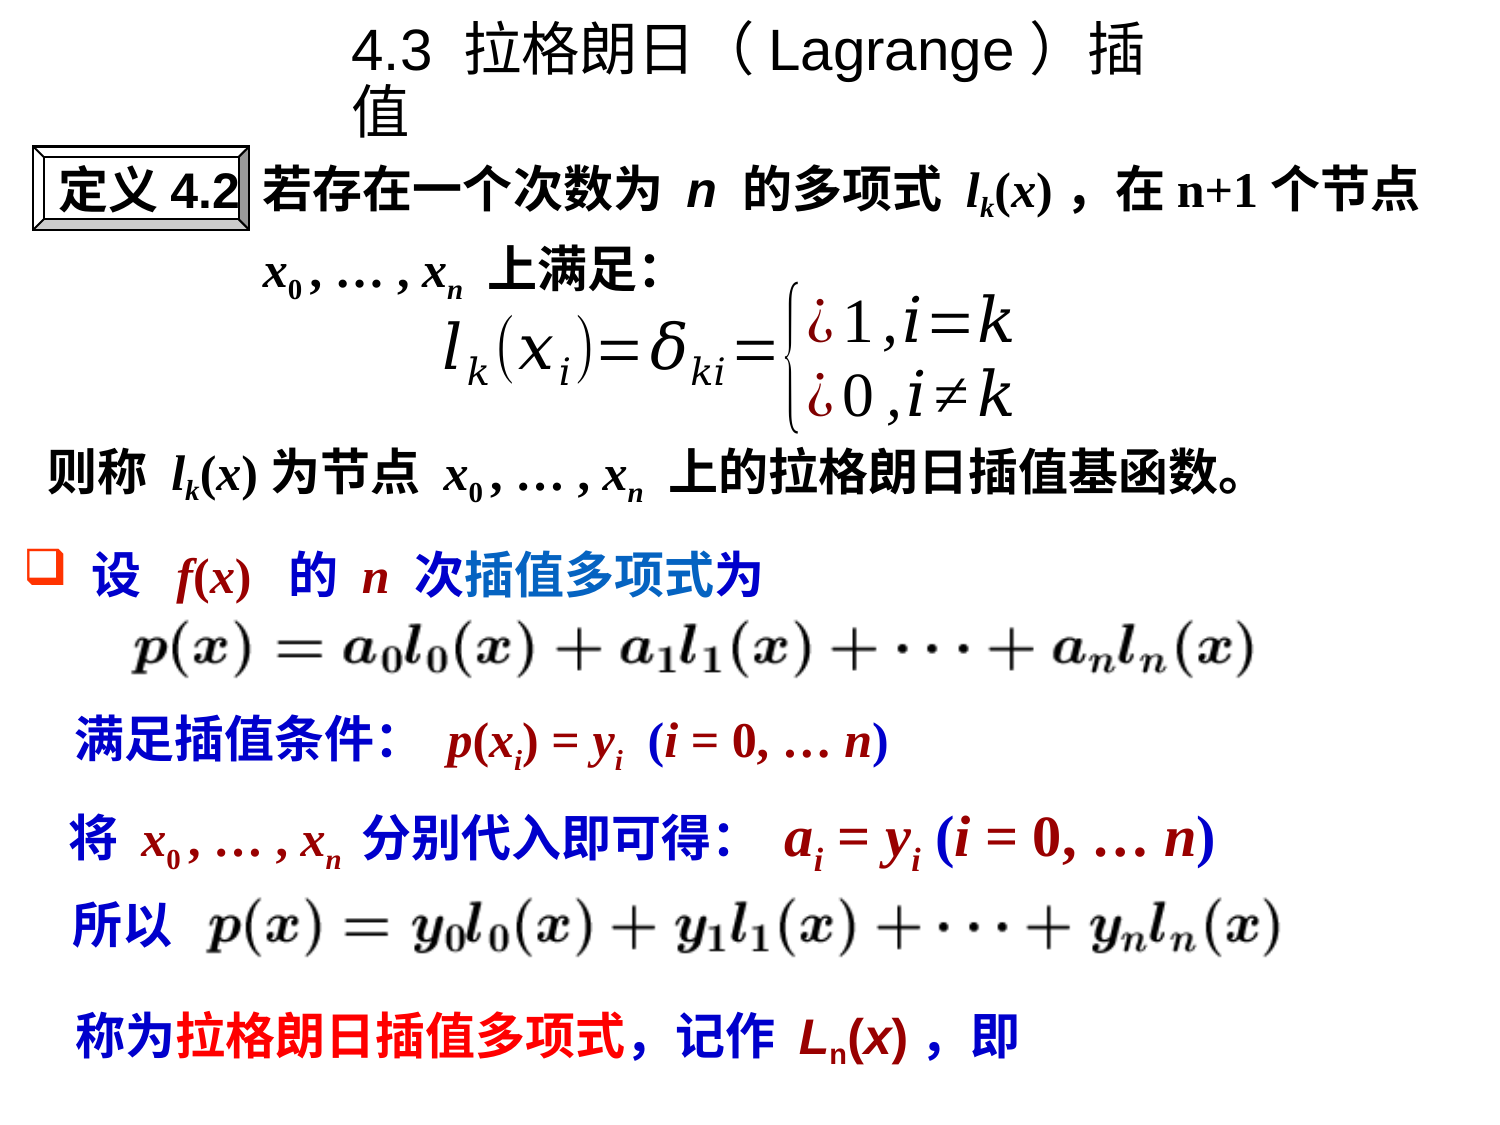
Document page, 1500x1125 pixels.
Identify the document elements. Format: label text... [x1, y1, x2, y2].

title 4.3 拉格朗日（Lagrange）插值 [336, 37, 1199, 129]
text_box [57, 873, 1288, 965]
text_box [33, 137, 1495, 503]
text_box 满足插值条件： p(xi) = yi (i = 0, … n) [59, 686, 1385, 784]
text_box 称为拉格朗日插值多项式，记作 Ln(x)，即 [60, 983, 1349, 1078]
text_box 将 x0 , … , xn 分别代入即可得： ai = yi (i = 0, … n) [53, 775, 1379, 886]
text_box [8, 524, 1306, 682]
